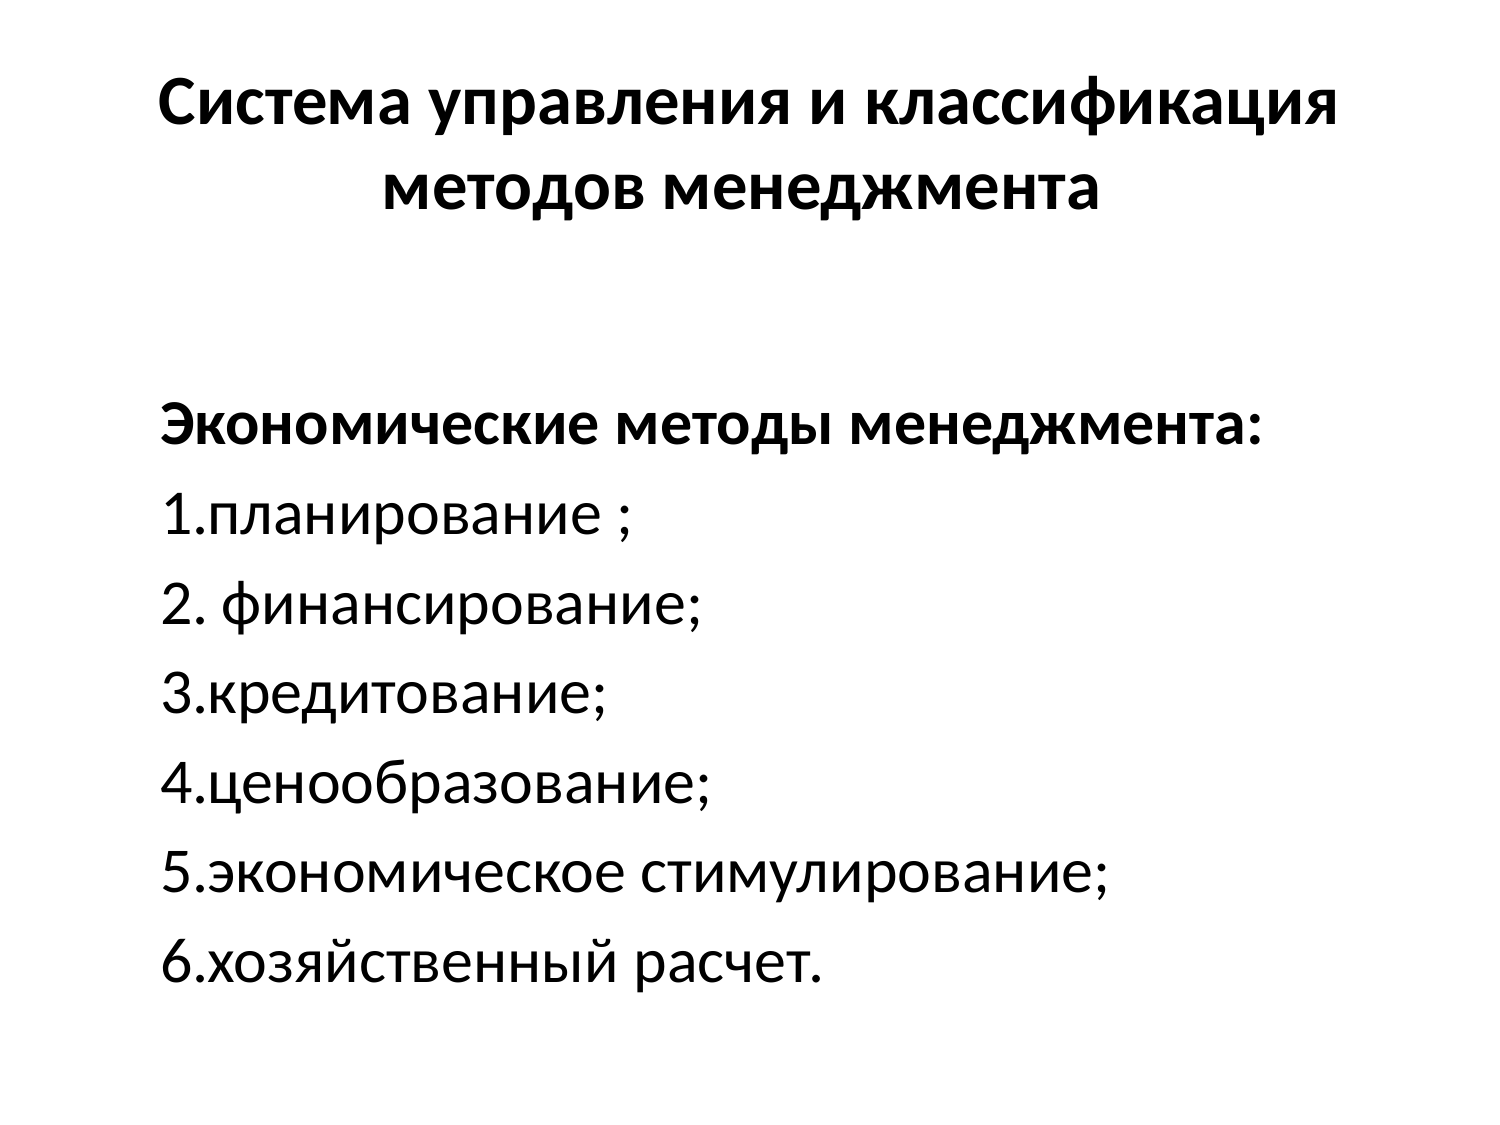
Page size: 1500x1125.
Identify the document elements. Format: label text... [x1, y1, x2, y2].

list Экономические методы менеджмента: планирование ; финансирование; кредитование; ценообразование; экономическое стимулирование; хозяйственный расчет. [75, 373, 1425, 1005]
title Система управления и классификация методов менеджмента [75, 45, 1425, 233]
